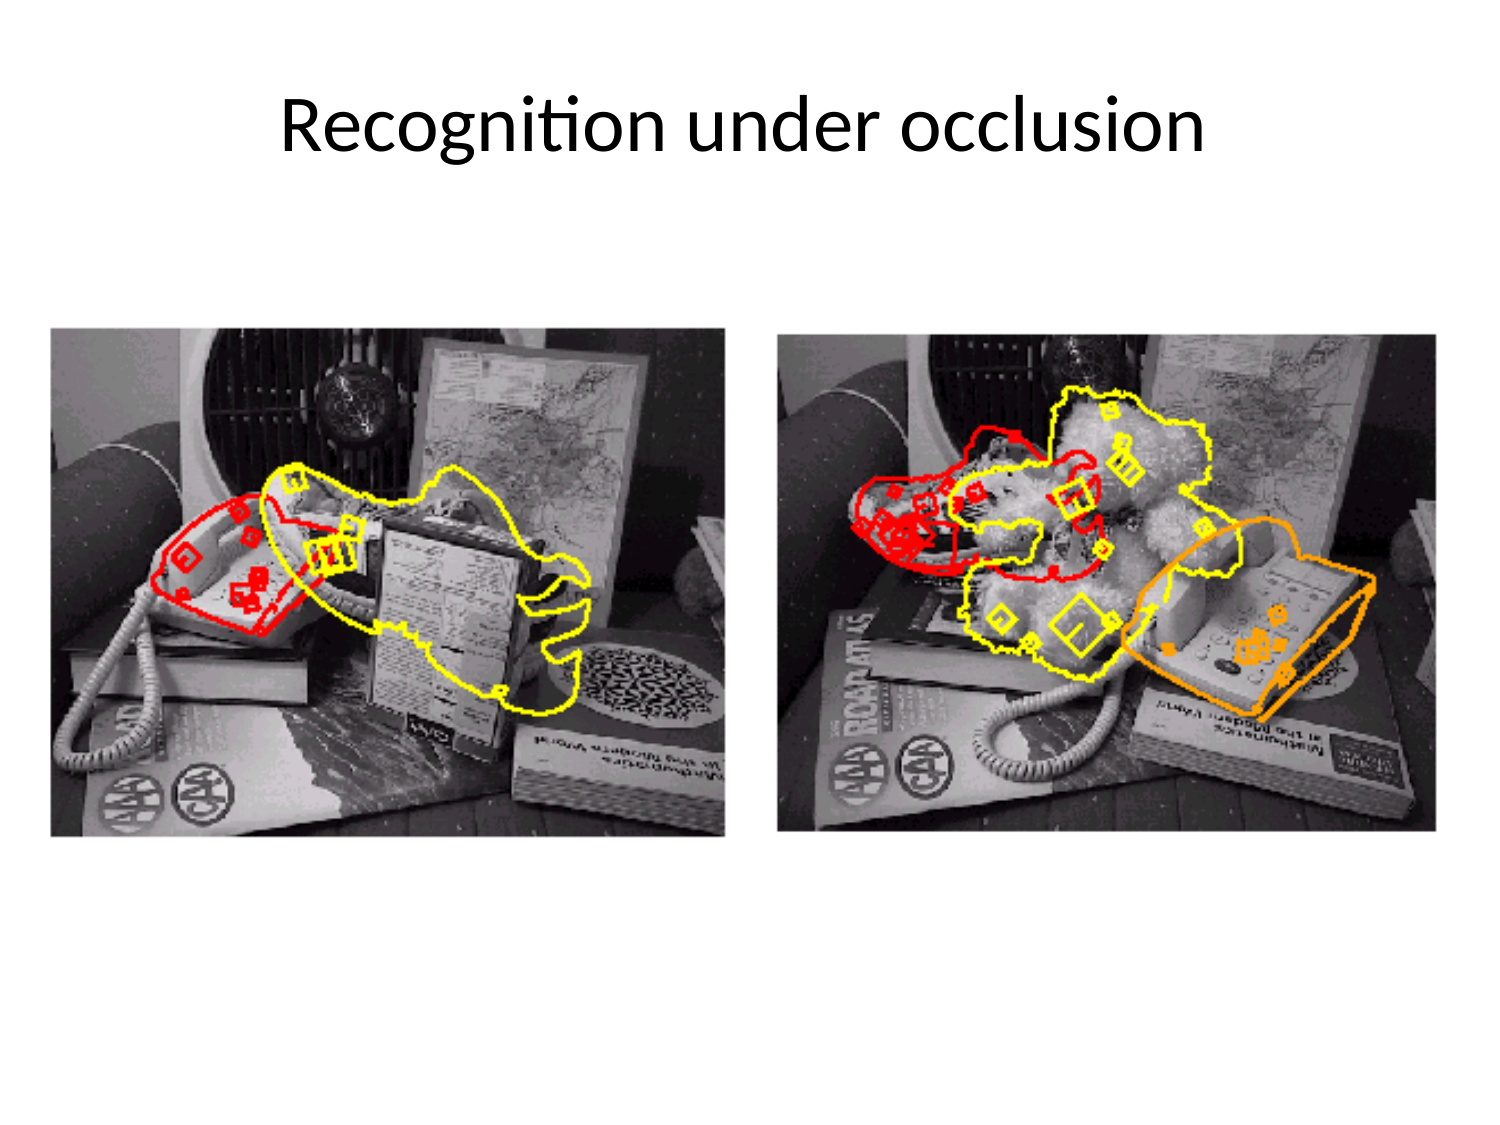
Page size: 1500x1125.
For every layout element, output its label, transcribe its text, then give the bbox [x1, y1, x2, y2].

picture [37, 324, 738, 851]
title Recognition under occlusion [62, 62, 1425, 175]
picture [762, 324, 1451, 845]
